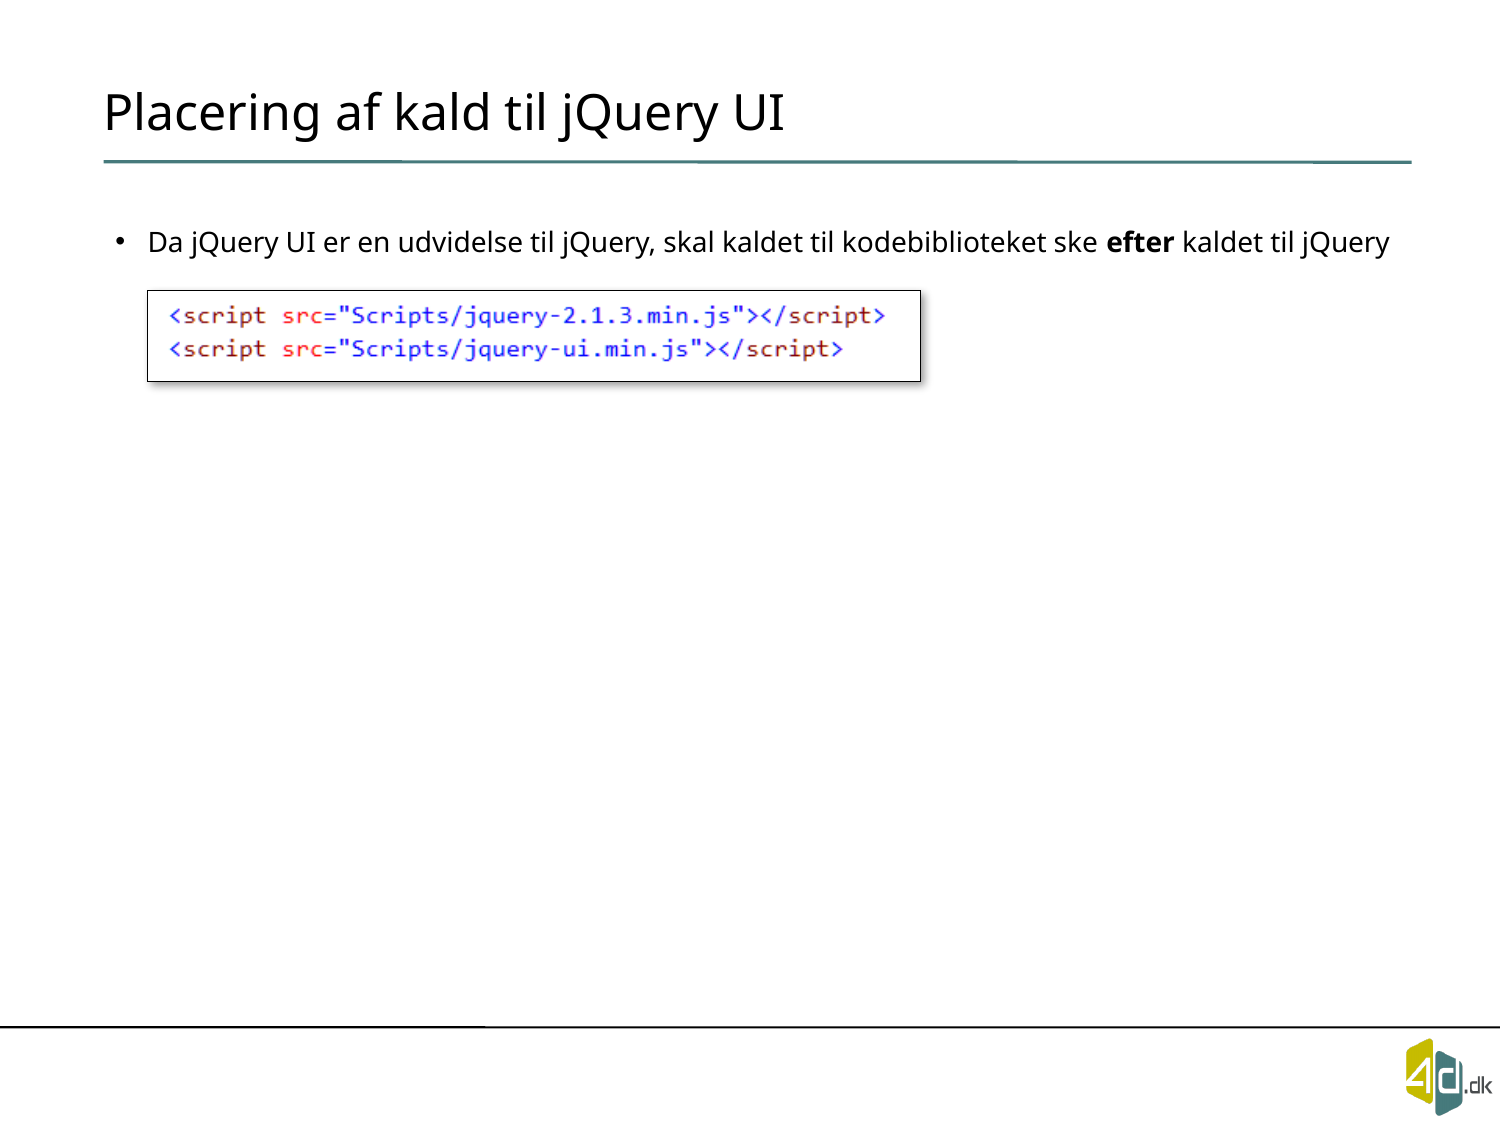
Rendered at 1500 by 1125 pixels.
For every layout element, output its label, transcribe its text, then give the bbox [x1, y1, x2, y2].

picture [1399, 1033, 1497, 1122]
picture [147, 290, 921, 382]
title Placering af kald til jQuery UI [88, 66, 1412, 162]
list Da jQuery UI er en udvidelse til jQuery, skal kaldet til kodebiblioteket ske efter kaldet til jQuery [100, 220, 1412, 1010]
